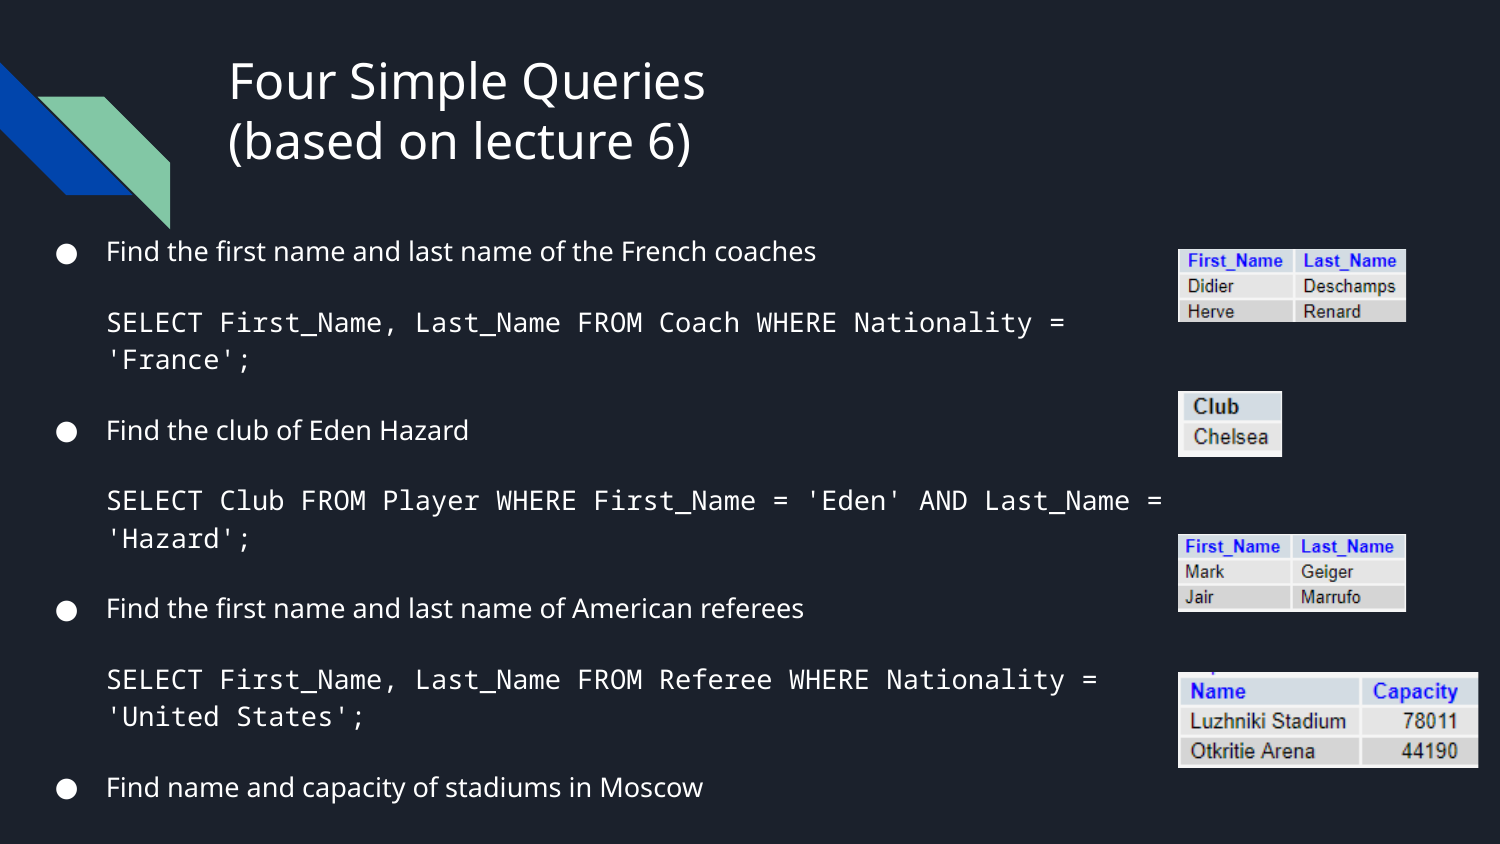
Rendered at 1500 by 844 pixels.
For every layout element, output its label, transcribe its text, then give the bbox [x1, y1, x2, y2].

list Find the first name and last name of the French coaches SELECT First_Name, Last_Name FROM Coach WHERE Nationality = 'France'; Find the club of Eden Hazard SELECT Club FROM Player WHERE First_Name = 'Eden' AND Last_Name = 'Hazard'; Find the first name and last name of American referees SELECT First_Name, Last_Name FROM Referee WHERE Nationality = 'United States'; Find name and capacity of stadiums in Moscow SELECT Name, Capacity FROM Stadium WHERE Location = 'Moscow'; [15, 214, 1233, 768]
picture [1177, 534, 1407, 612]
picture [1177, 249, 1407, 322]
title Four Simple Queries (based on lecture 6) [213, 34, 1369, 185]
picture [1177, 671, 1479, 769]
picture [1177, 391, 1283, 457]
